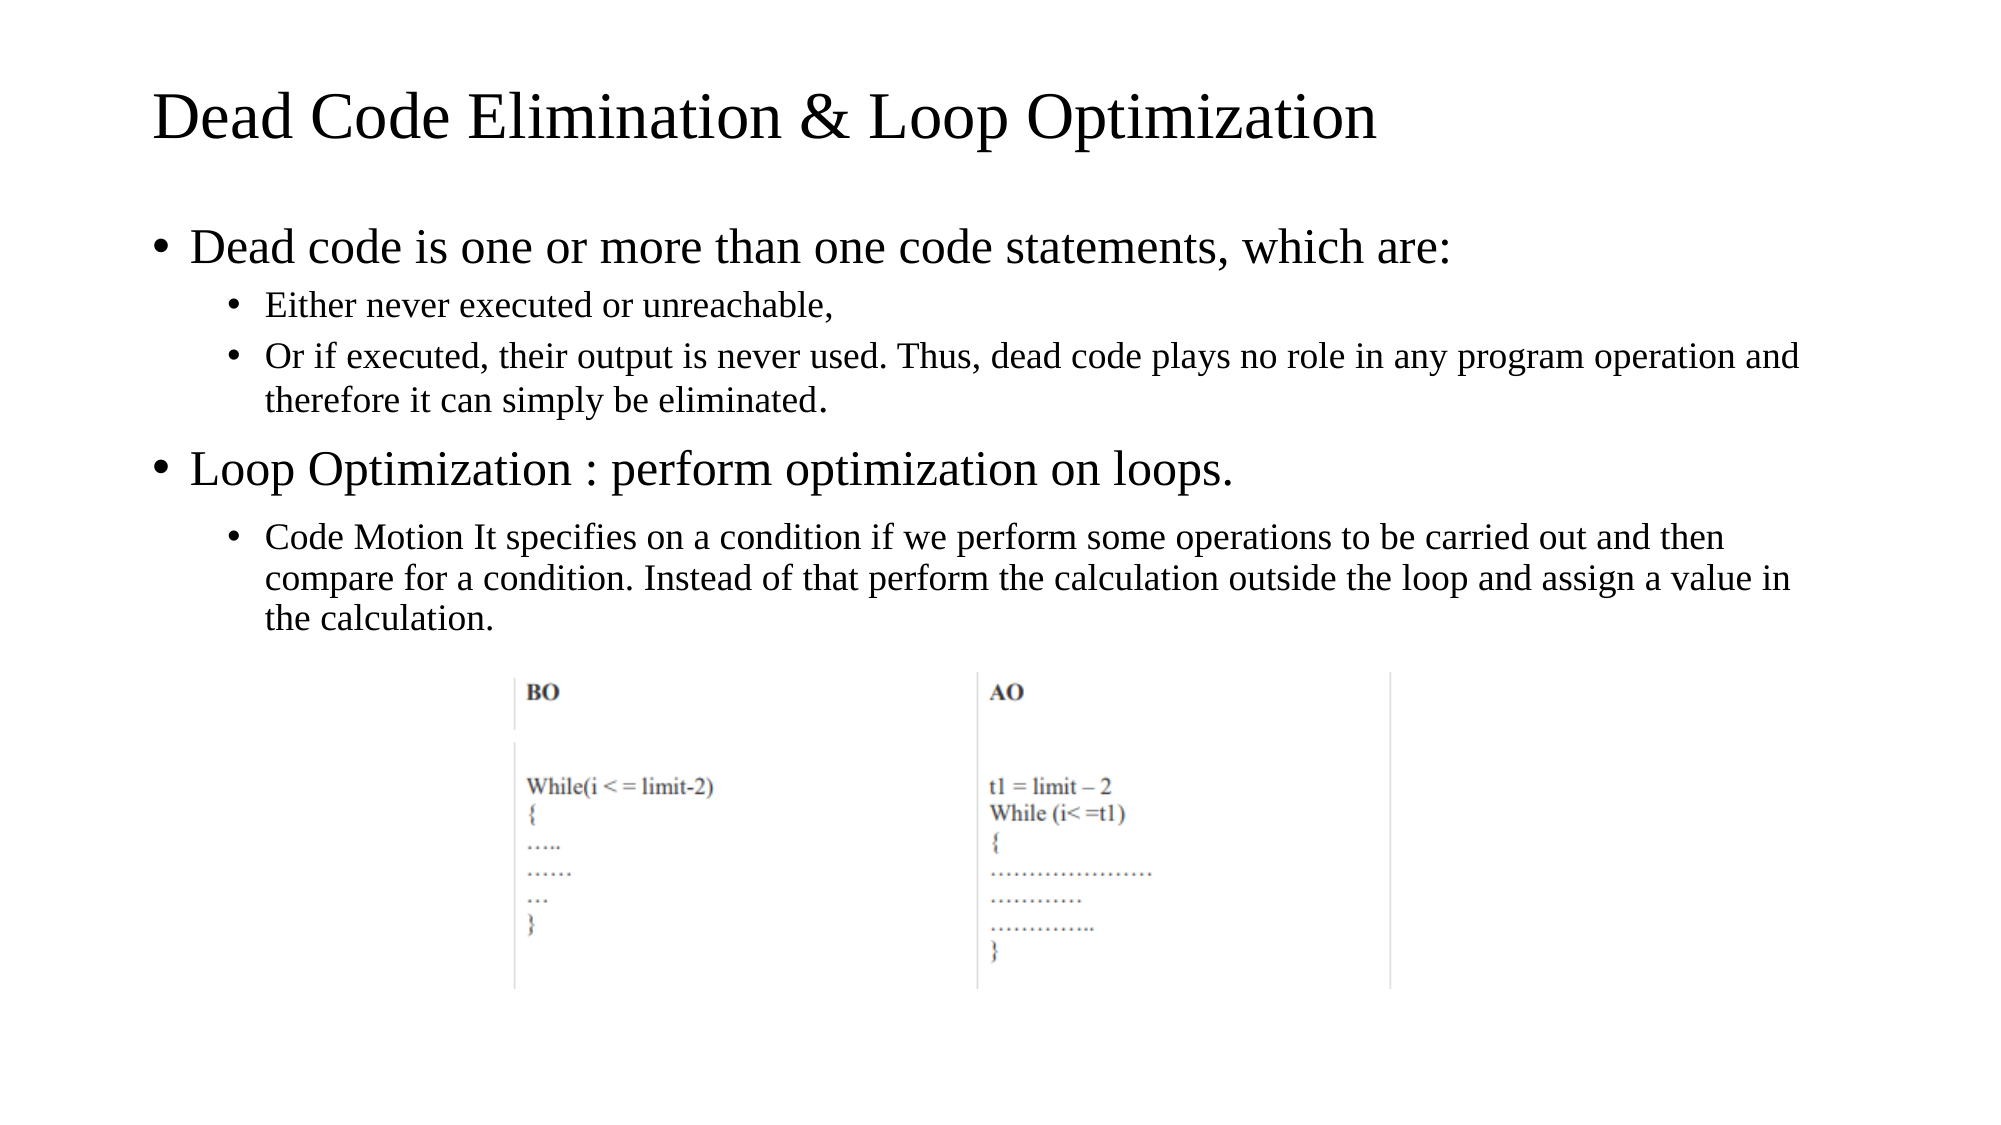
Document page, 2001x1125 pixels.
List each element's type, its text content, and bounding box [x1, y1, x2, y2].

list Dead code is one or more than one code statements, which are: Either never executed or unreachable, Or if executed, their output is never used. Thus, dead code plays no role in any program operation and therefore it can simply be eliminated. Loop Optimization : perform optimization on loops. Code Motion It specifies on a condition if we perform some operations to be carried out and then compare for a condition. Instead of that perform the calculation outside the loop and assign a value in the calculation. [137, 213, 1863, 1014]
picture [511, 672, 1396, 989]
title Dead Code Elimination & Loop Optimization [137, 59, 1863, 174]
